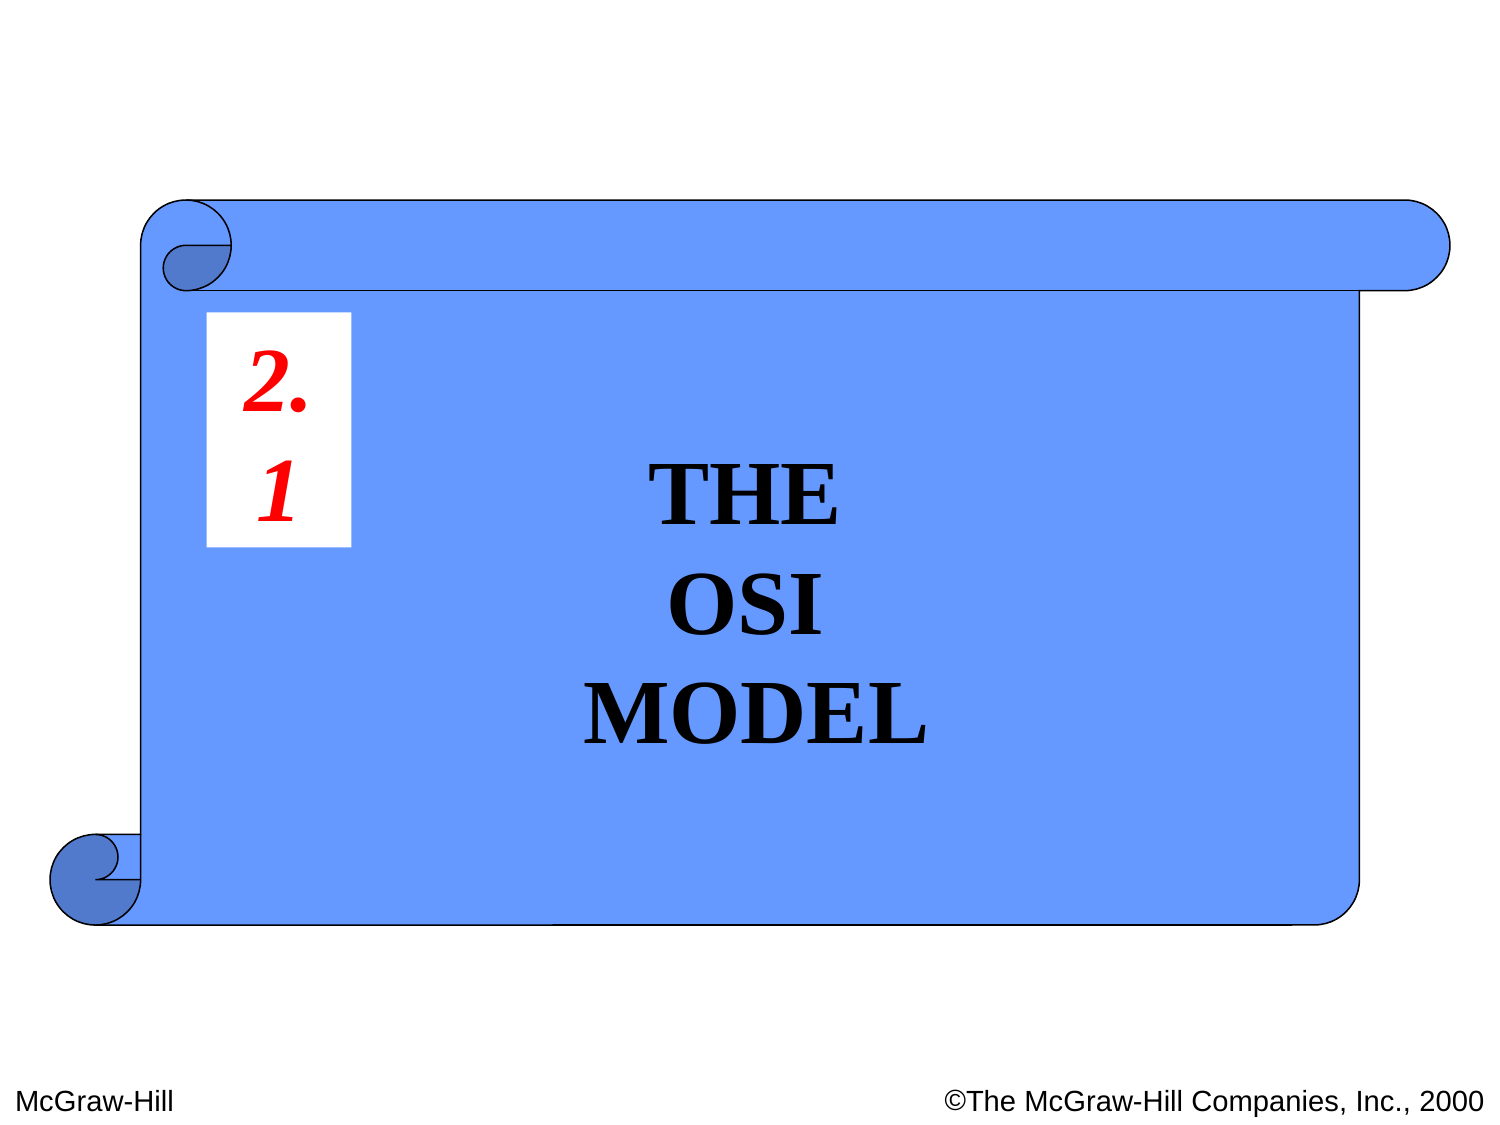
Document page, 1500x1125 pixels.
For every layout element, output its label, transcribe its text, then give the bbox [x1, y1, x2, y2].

text_box THE OSI MODEL [568, 424, 945, 770]
text_box 2.1 [206, 312, 352, 548]
text_box [50, 200, 1450, 926]
